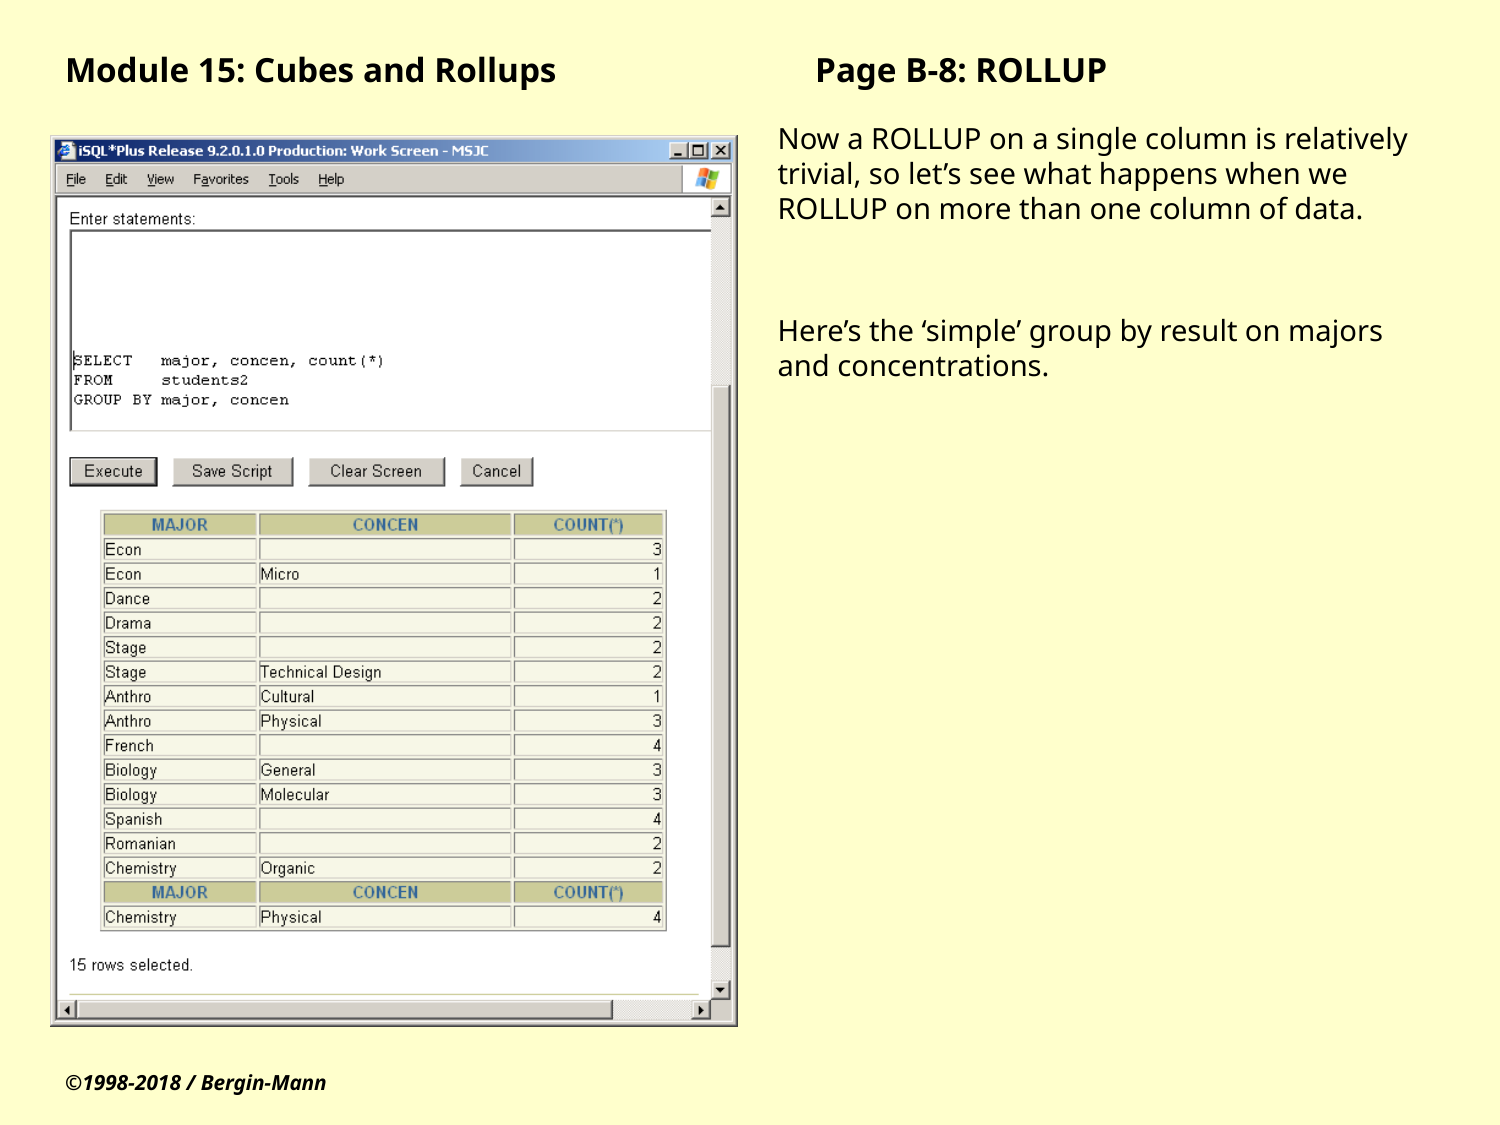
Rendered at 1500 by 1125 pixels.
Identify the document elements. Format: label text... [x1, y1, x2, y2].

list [49, 135, 738, 1027]
list Now a ROLLUP on a single column is relatively trivial, so let’s see what happens when we ROLLUP on more than one column of data. Here’s the ‘simple’ group by result on majors and concentrations. [762, 112, 1450, 1050]
slide_number ©1998-2018 / Bergin-Mann [50, 1062, 425, 1100]
title Module 15: Cubes and Rollups Page B-8: ROLLUP [50, 37, 1450, 100]
